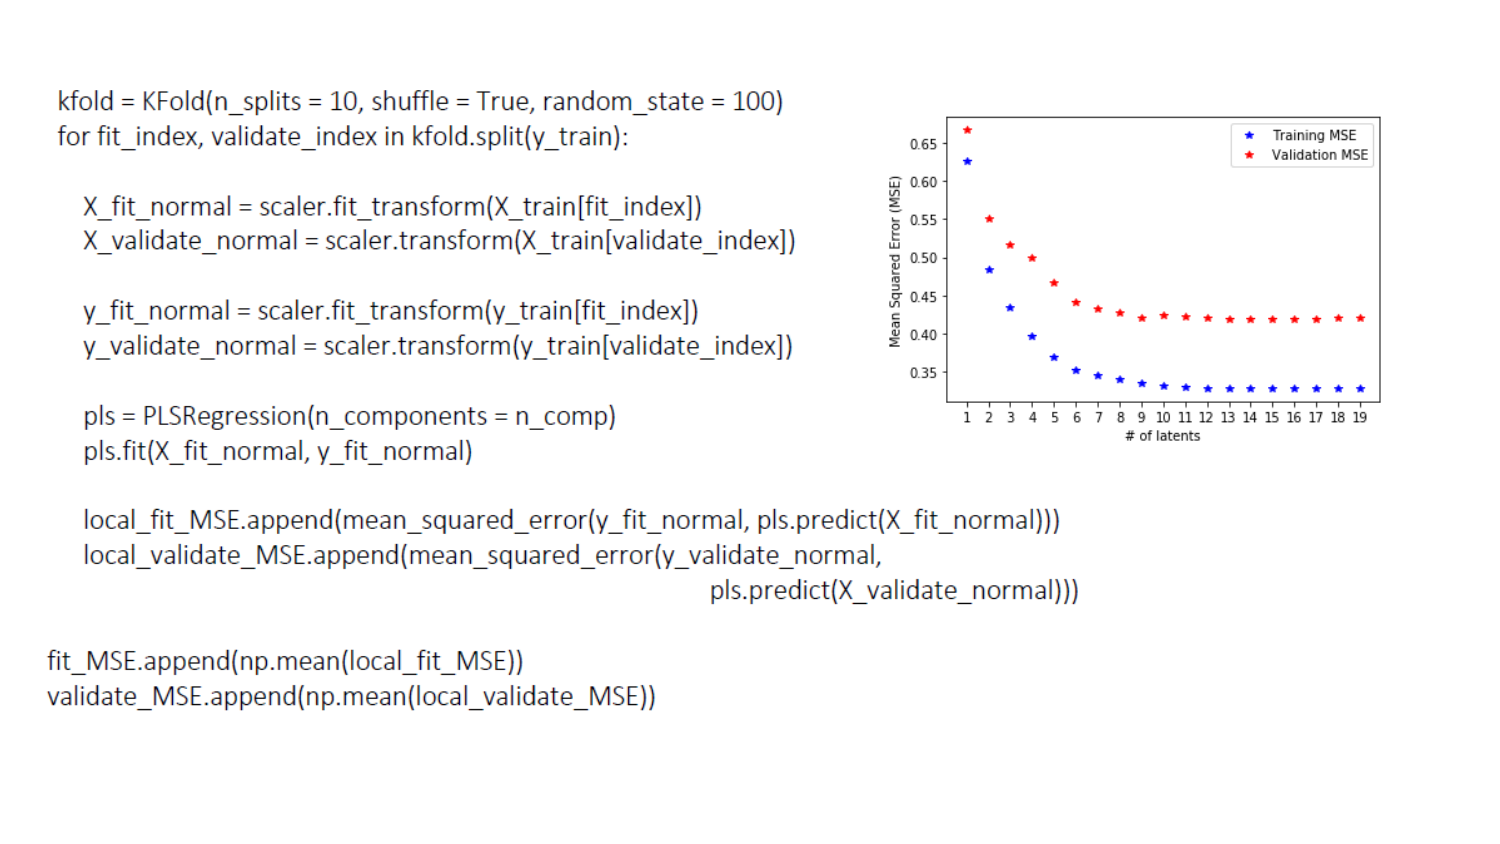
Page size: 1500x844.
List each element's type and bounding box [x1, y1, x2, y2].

picture [38, 626, 692, 729]
picture [27, 84, 1394, 618]
